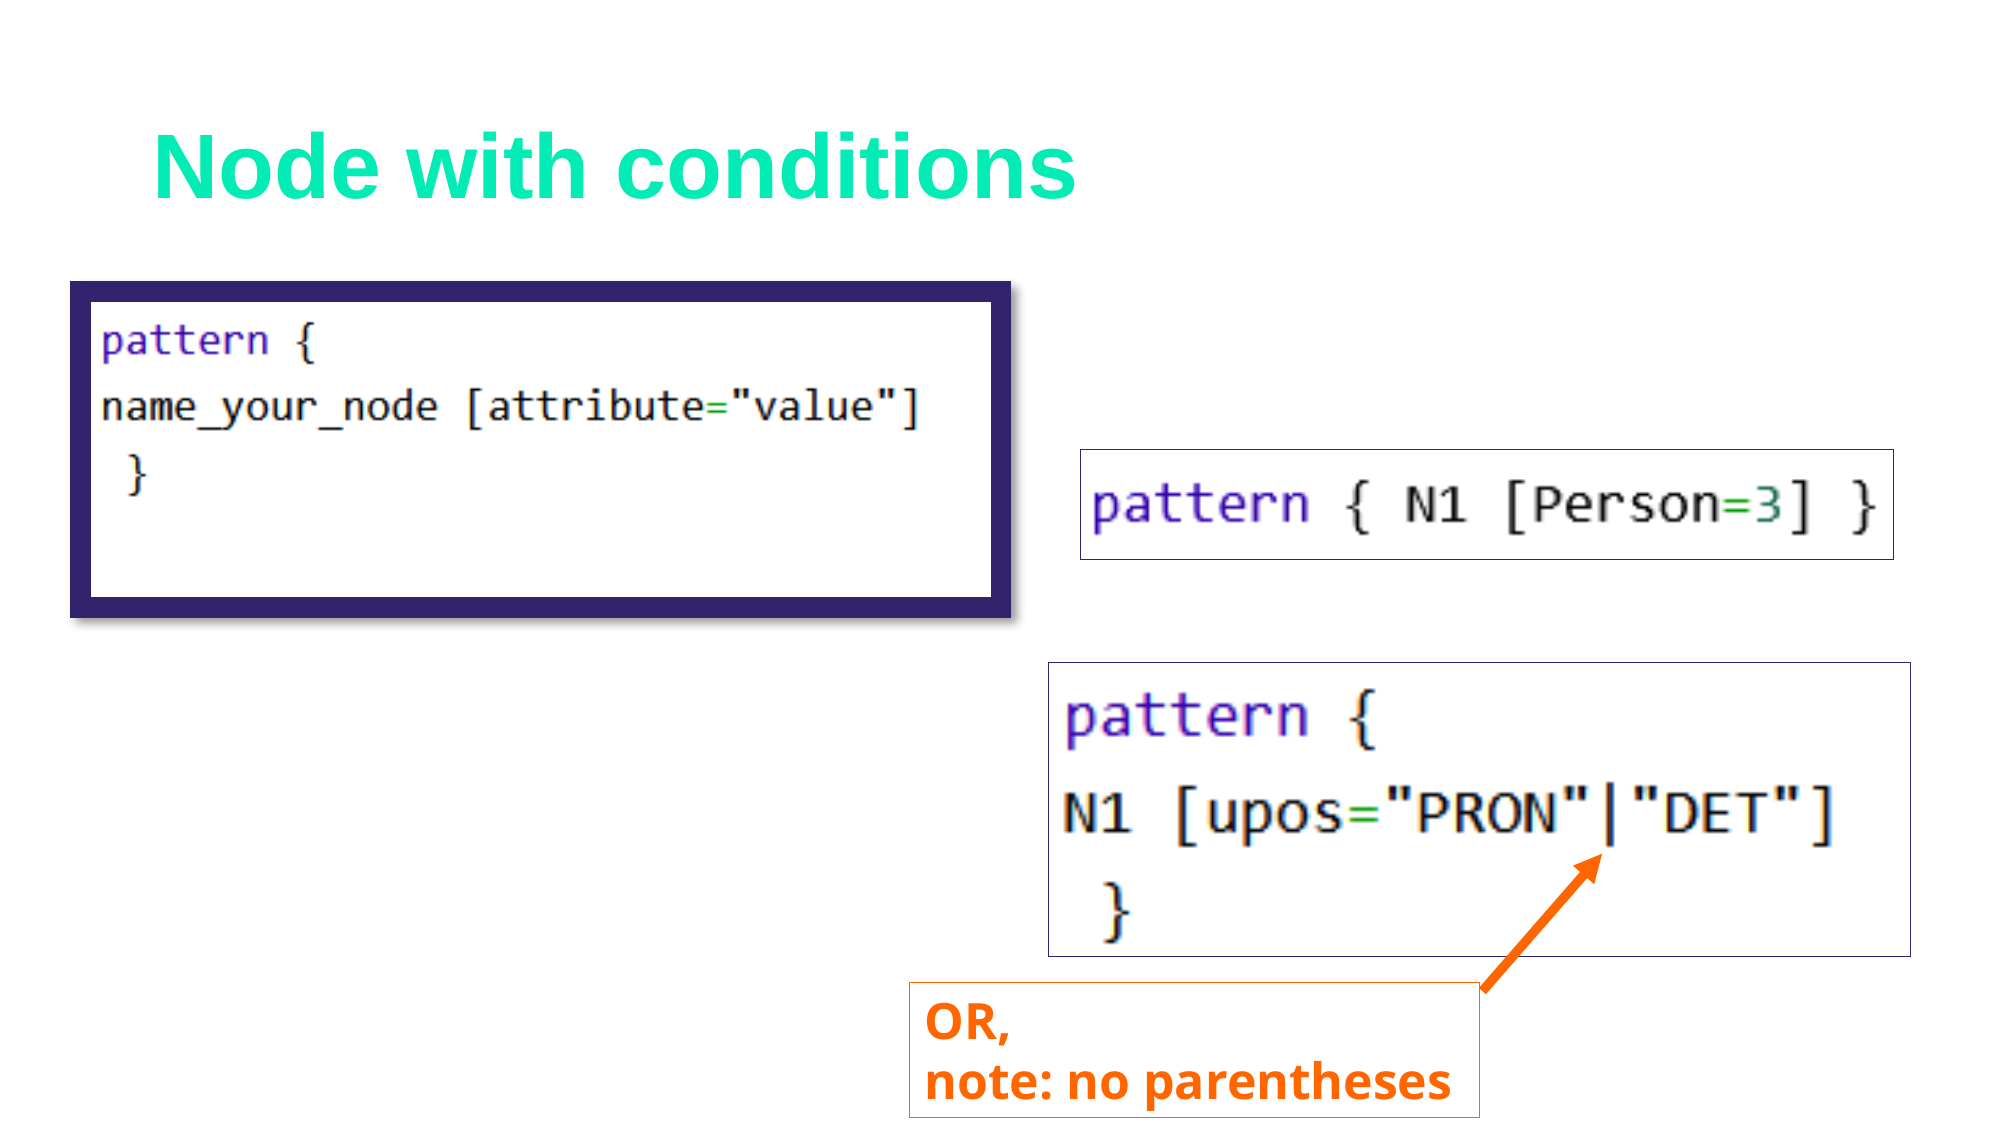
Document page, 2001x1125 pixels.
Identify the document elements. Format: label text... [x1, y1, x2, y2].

picture [1080, 449, 1894, 560]
picture [90, 301, 991, 597]
text_box OR, note: no parentheses [909, 982, 1480, 1118]
title Node with conditions [137, 59, 1863, 278]
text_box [1482, 853, 1603, 991]
picture [1048, 662, 1911, 957]
